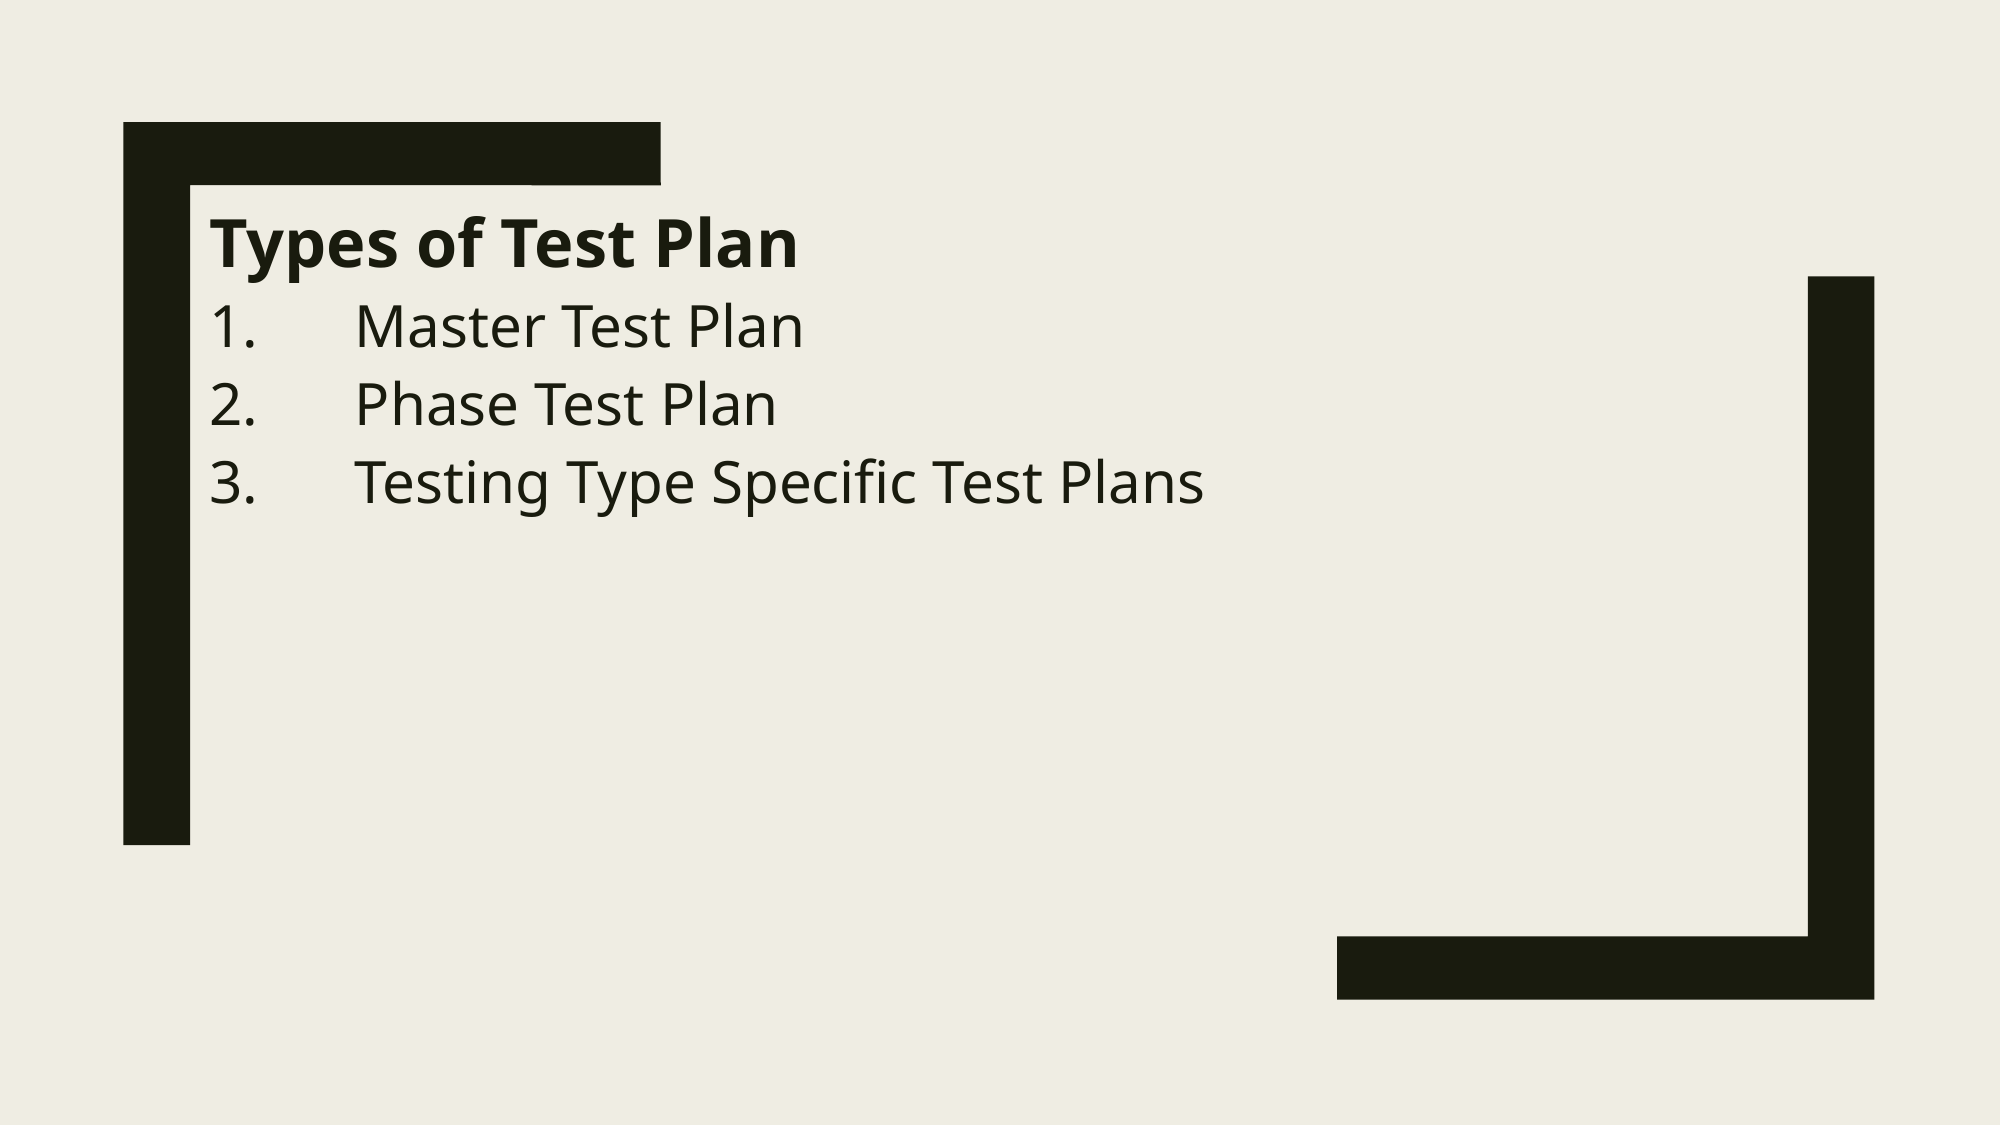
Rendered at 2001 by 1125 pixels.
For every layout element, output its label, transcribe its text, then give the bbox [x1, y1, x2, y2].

subtitle Types of Test Plan Master Test Plan Phase Test Plan Testing Type Specific Test Plans [194, 183, 1803, 936]
